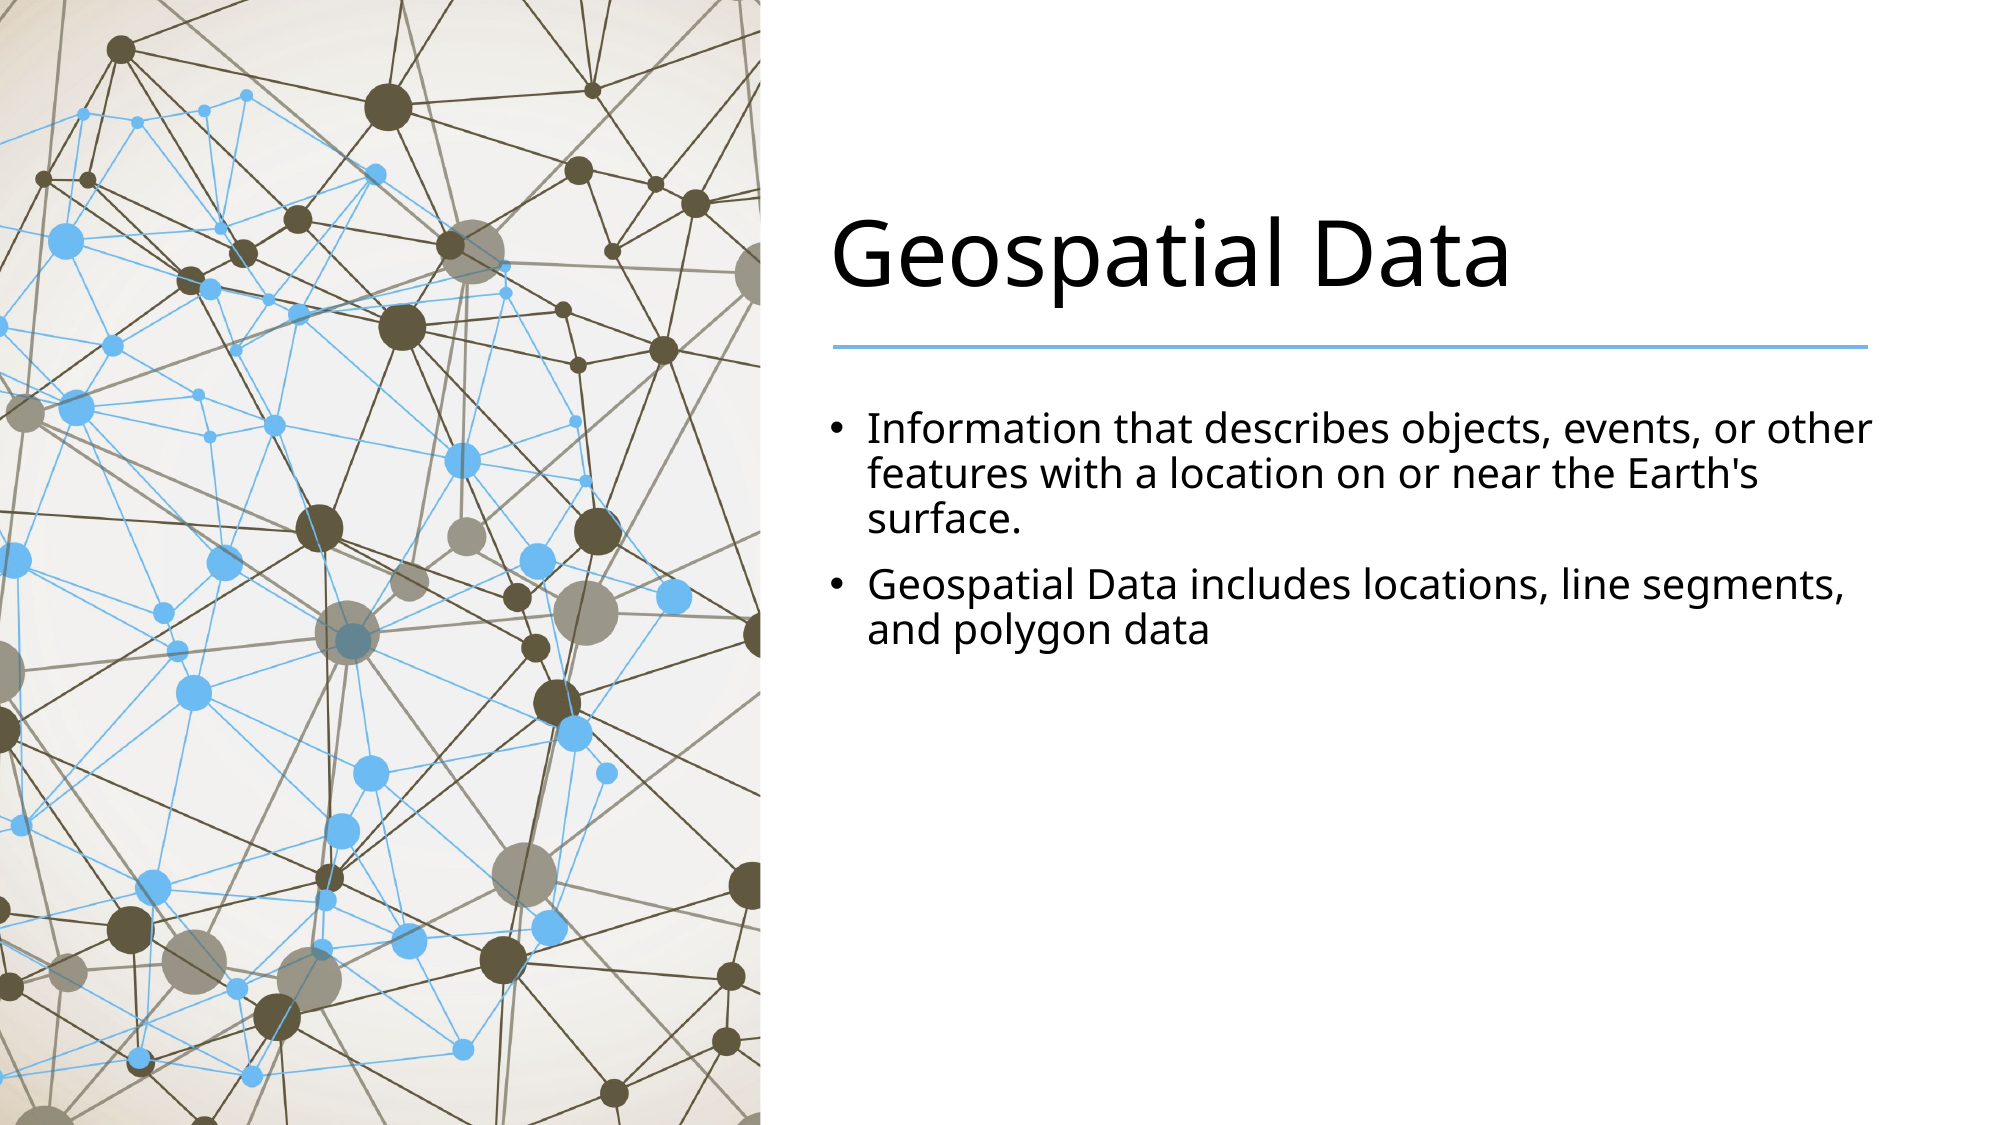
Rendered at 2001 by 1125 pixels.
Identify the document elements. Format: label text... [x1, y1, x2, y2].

title Geospatial Data [814, 103, 1895, 315]
picture [0, 0, 761, 1125]
list Information that describes objects, events, or other features with a location on or near the Earth's surface. Geospatial Data includes locations, line segments, and polygon data [814, 399, 1895, 1021]
